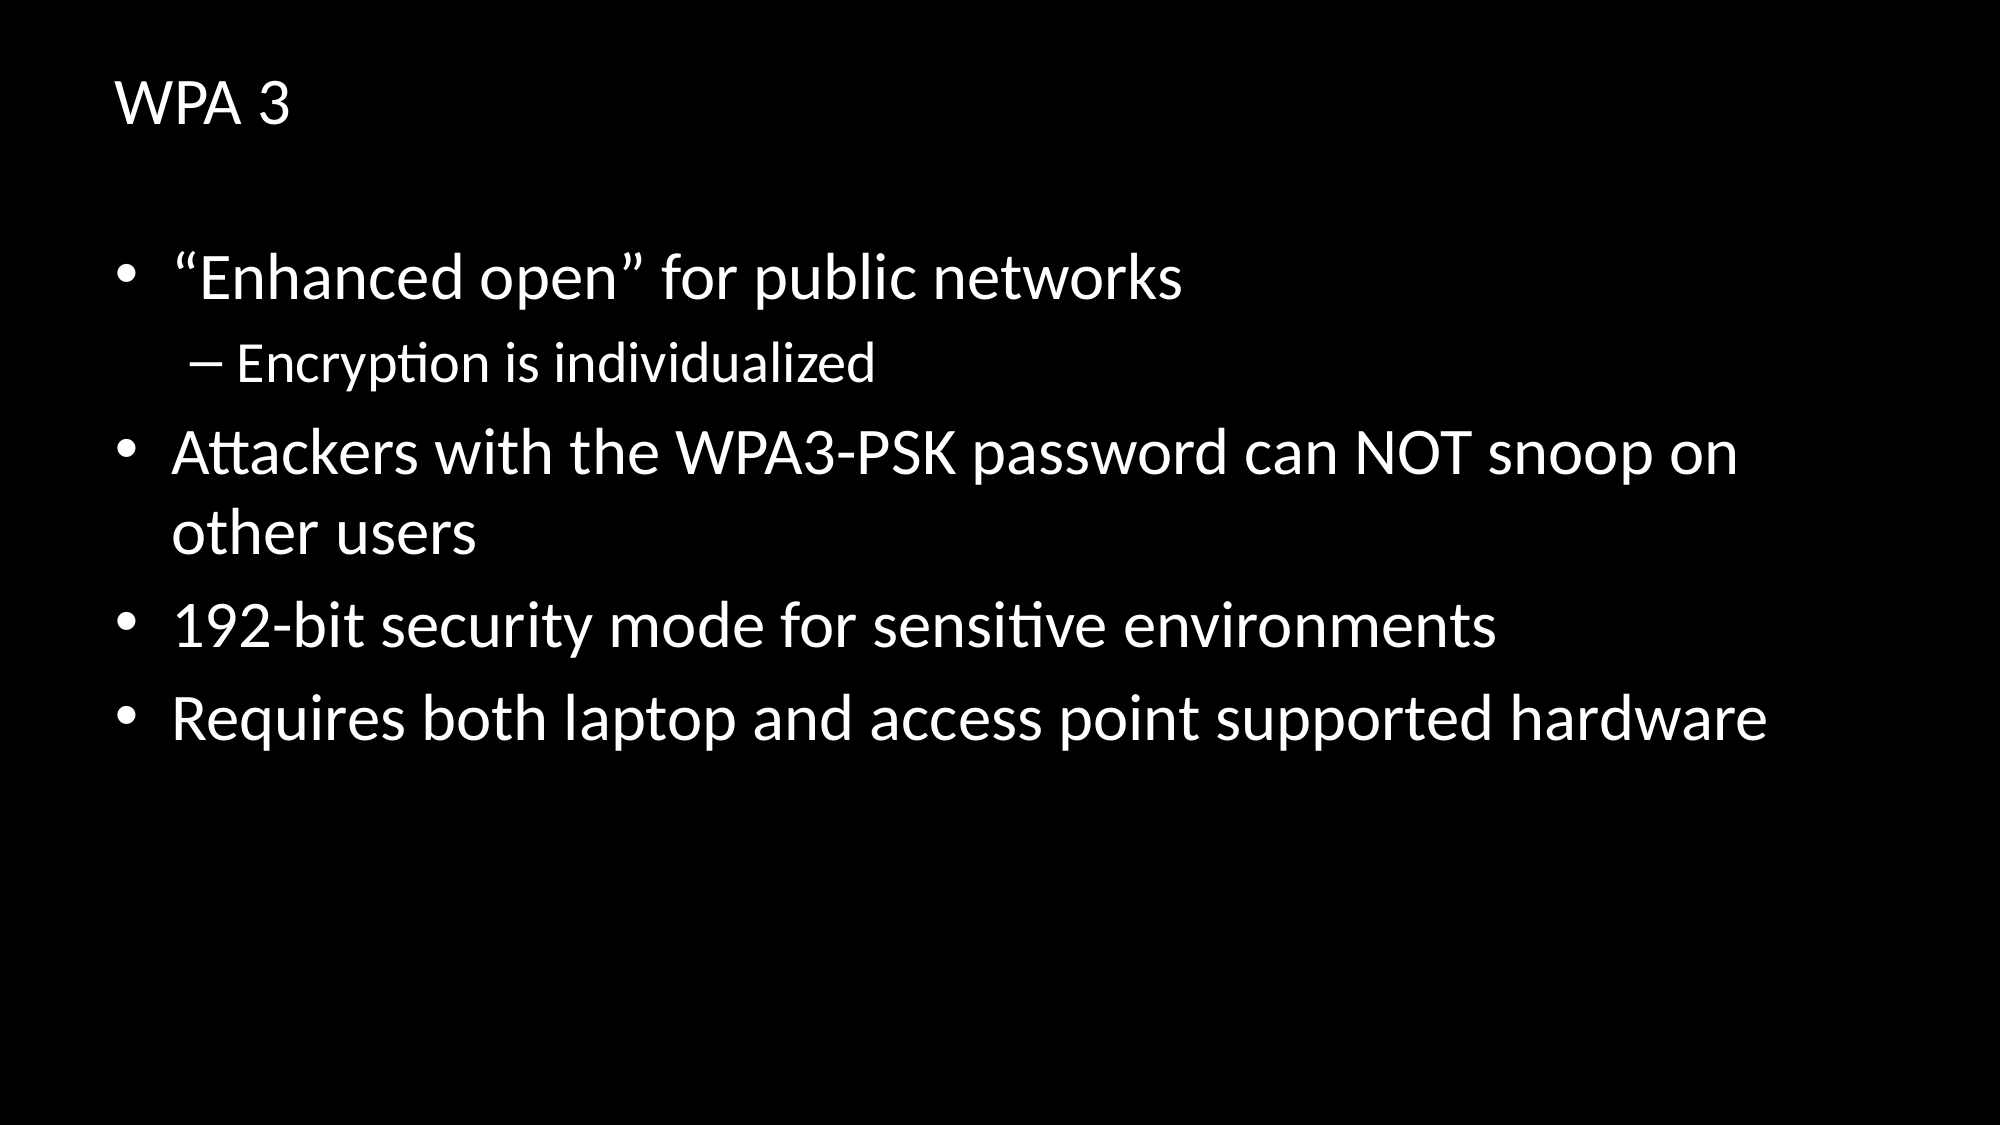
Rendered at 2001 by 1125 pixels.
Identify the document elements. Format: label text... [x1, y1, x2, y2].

title WPA 3 [99, 45, 1900, 150]
list “Enhanced open” for public networks Encryption is individualized Attackers with the WPA3-PSK password can NOT snoop on other users 192-bit security mode for sensitive environments Requires both laptop and access point supported hardware [99, 224, 1900, 1005]
